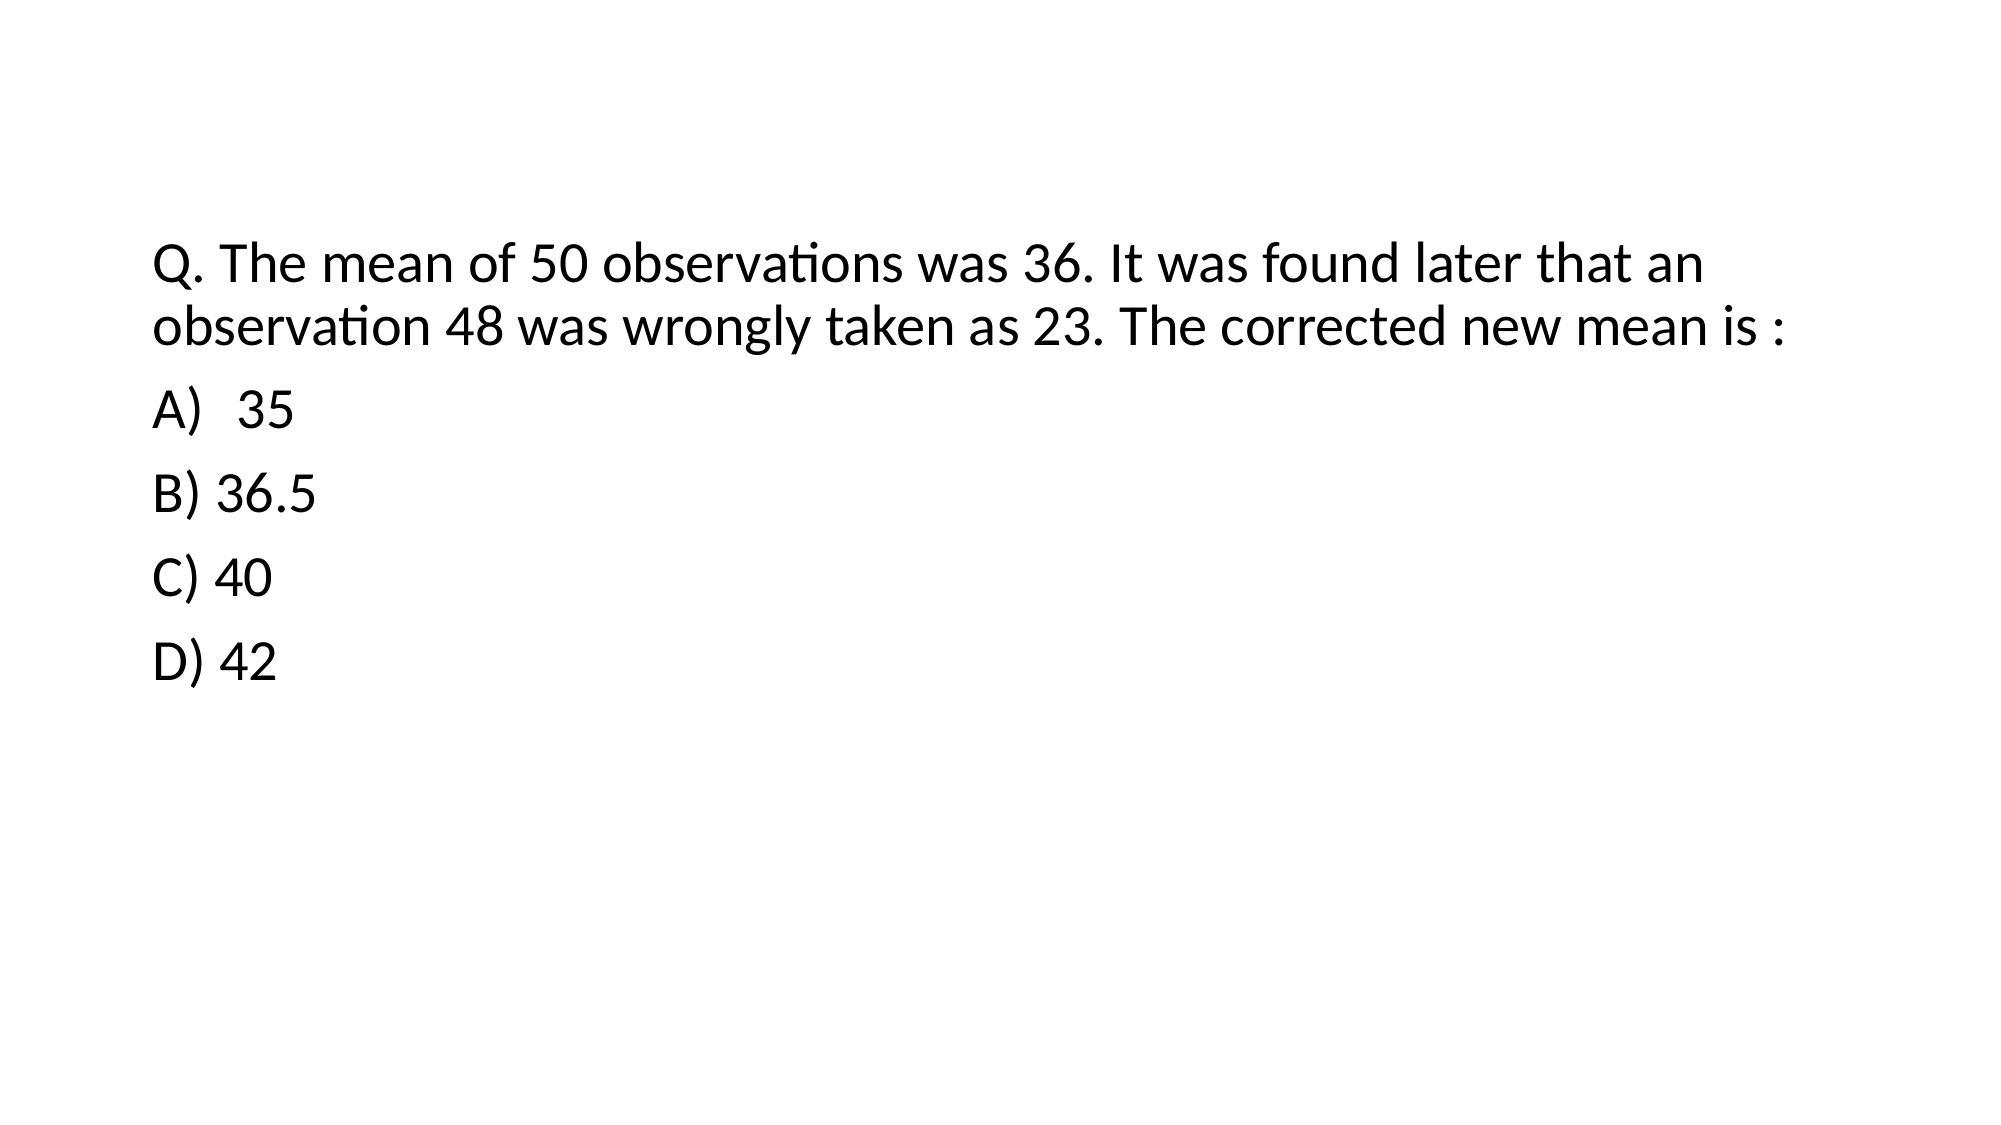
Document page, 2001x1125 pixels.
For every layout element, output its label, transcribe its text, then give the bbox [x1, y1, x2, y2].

list Q. The mean of 50 observations was 36. It was found later that an observation 48 was wrongly taken as 23. The corrected new mean is : 35 B) 36.5 C) 40 D) 42 [137, 133, 1863, 1014]
